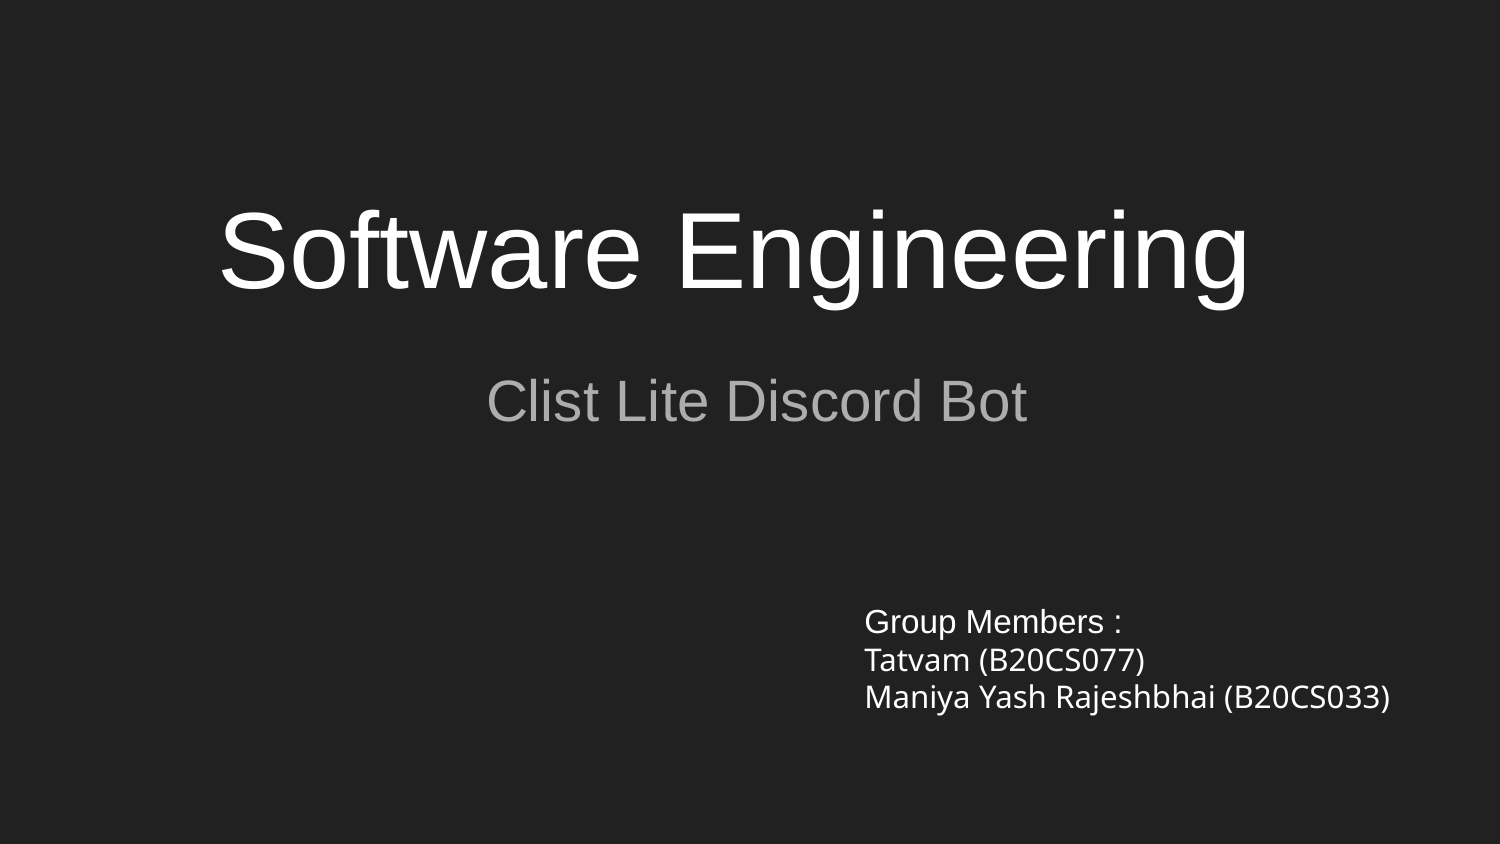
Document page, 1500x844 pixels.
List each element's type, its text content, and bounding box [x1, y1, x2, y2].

title Software Engineering [51, 0, 1449, 326]
subtitle Clist Lite Discord Bot [58, 348, 1456, 479]
text_box Group Members : Tatvam (B20CS077) Maniya Yash Rajeshbhai (B20CS033) [849, 584, 1449, 730]
